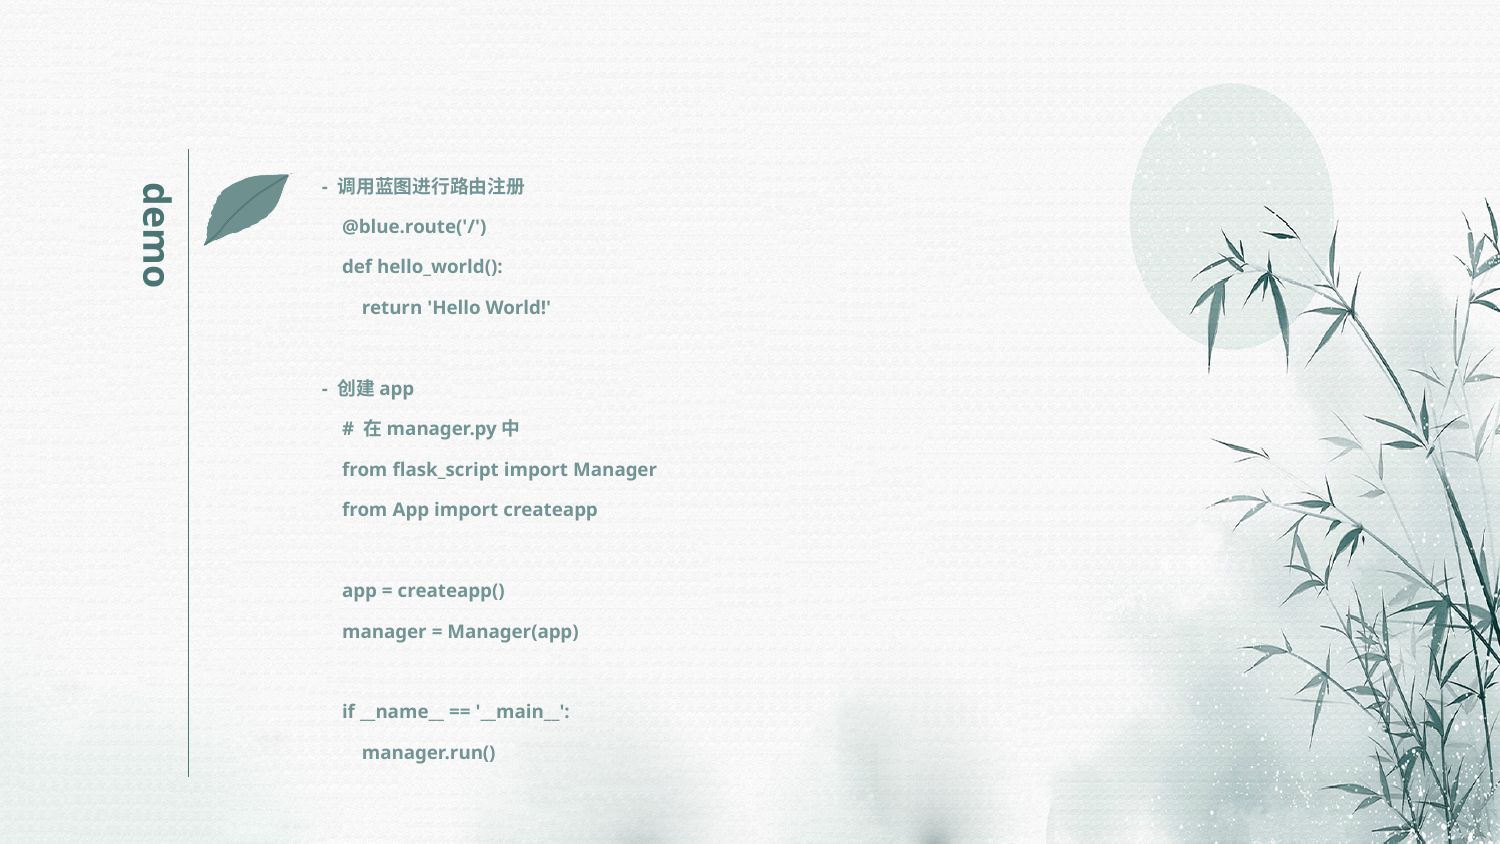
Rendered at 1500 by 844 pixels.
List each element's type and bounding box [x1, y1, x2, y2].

text_box [203, 148, 1136, 777]
text_box [67, 148, 189, 791]
picture [0, 0, 1500, 844]
